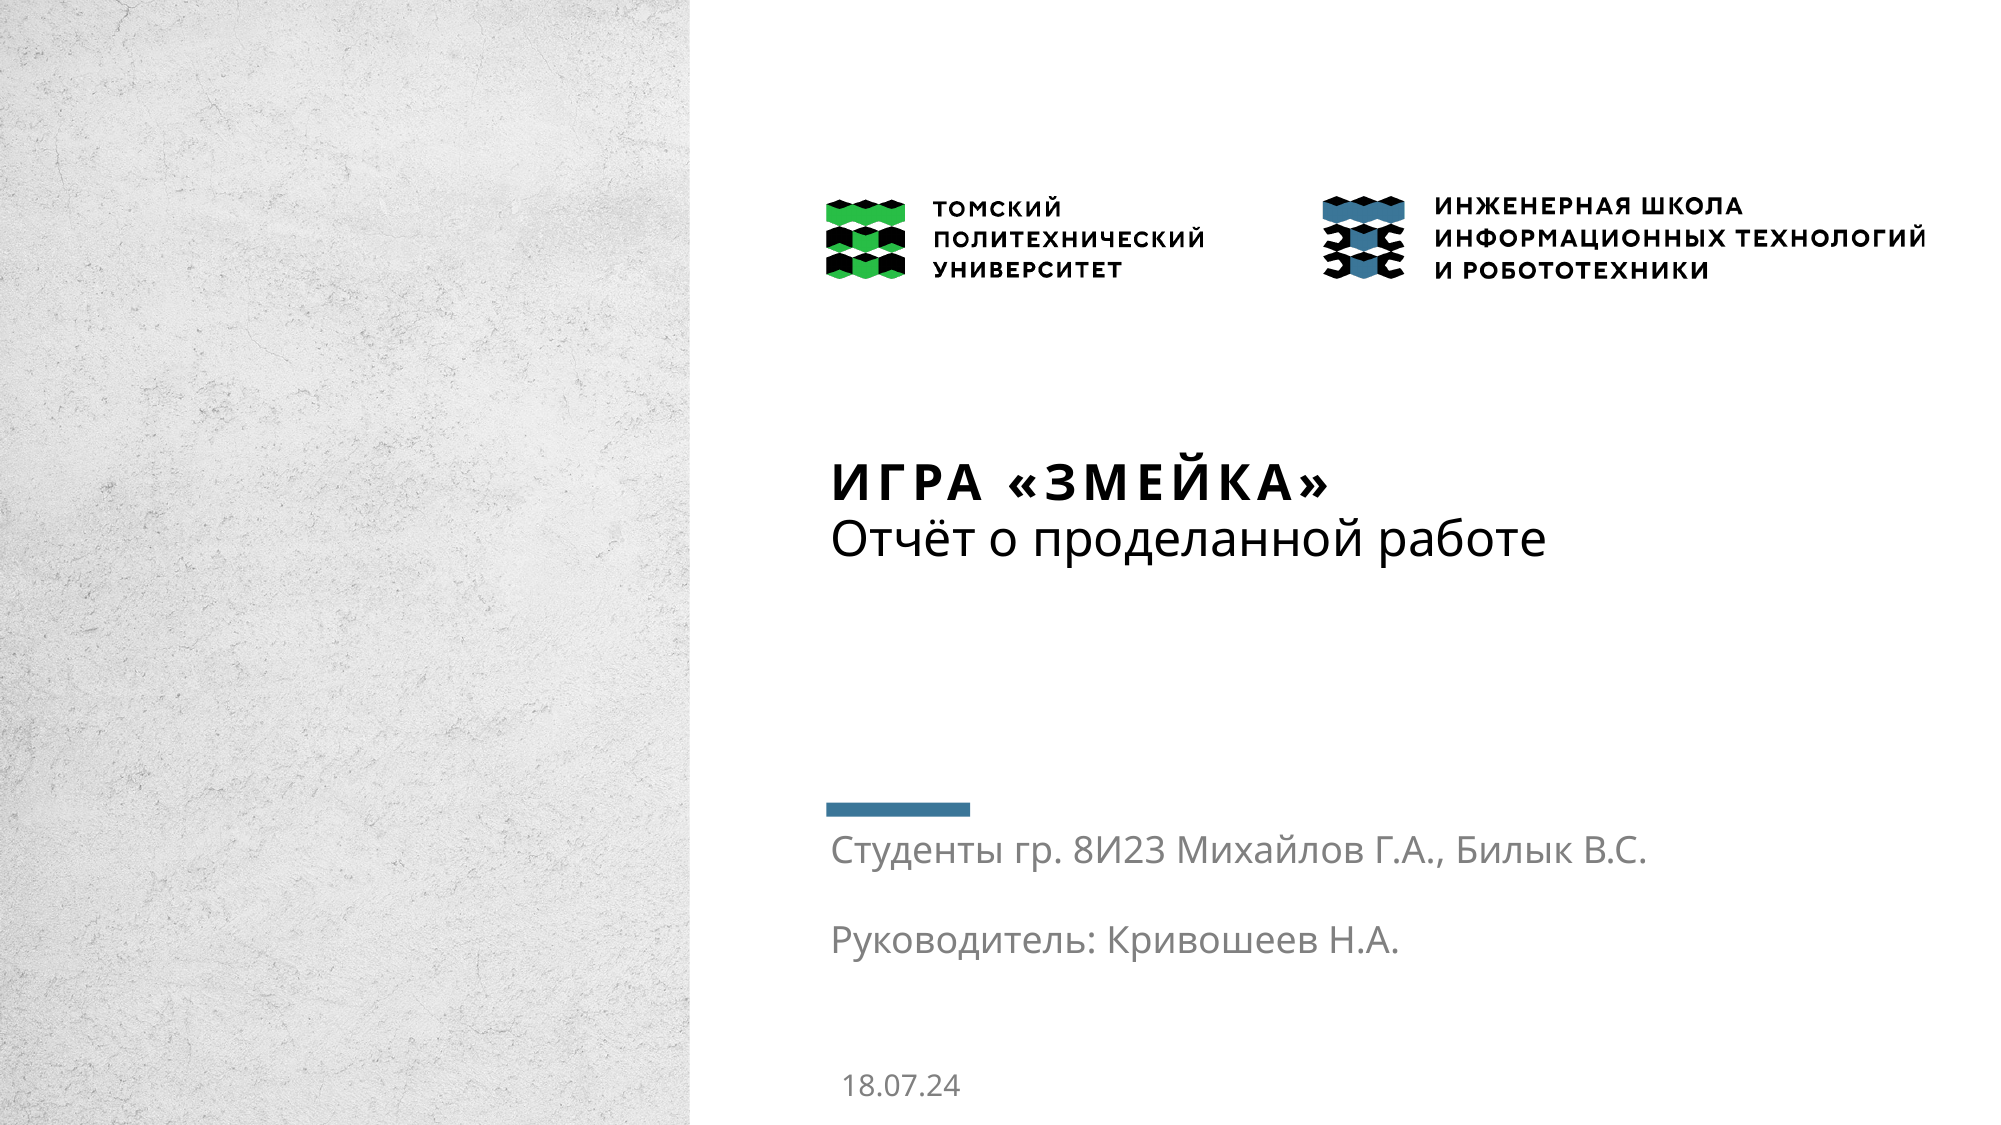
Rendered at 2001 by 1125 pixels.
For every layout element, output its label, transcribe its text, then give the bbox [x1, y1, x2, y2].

picture [1322, 196, 1925, 279]
list Студенты гр. 8И23 Михайлов Г.А., Билык В.С. Руководитель: Кривошеев Н.А. [815, 818, 2000, 1008]
list 18.07.24 [826, 1063, 1147, 1111]
picture [826, 196, 1203, 279]
title Игра «ЗМЕЙКА» [815, 441, 1925, 506]
subtitle Отчёт о проделанной работе [815, 506, 1925, 643]
